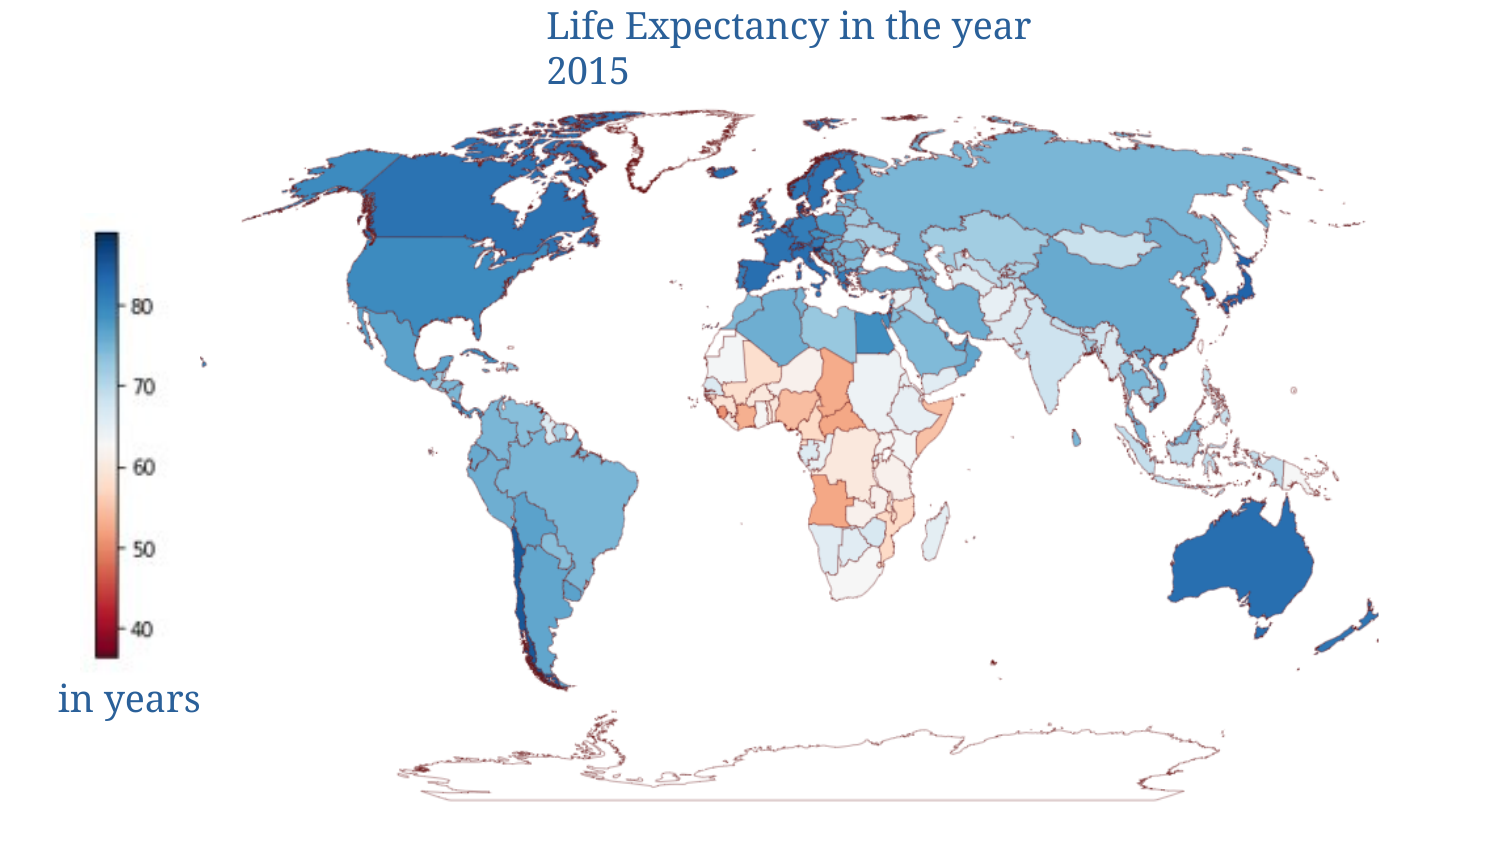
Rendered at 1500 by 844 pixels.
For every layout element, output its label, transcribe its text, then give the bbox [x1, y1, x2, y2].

text_box Life Expectancy in the year 2015 [531, 23, 1111, 49]
picture [80, 213, 198, 675]
picture [200, 50, 1418, 825]
text_box in years [33, 673, 195, 721]
